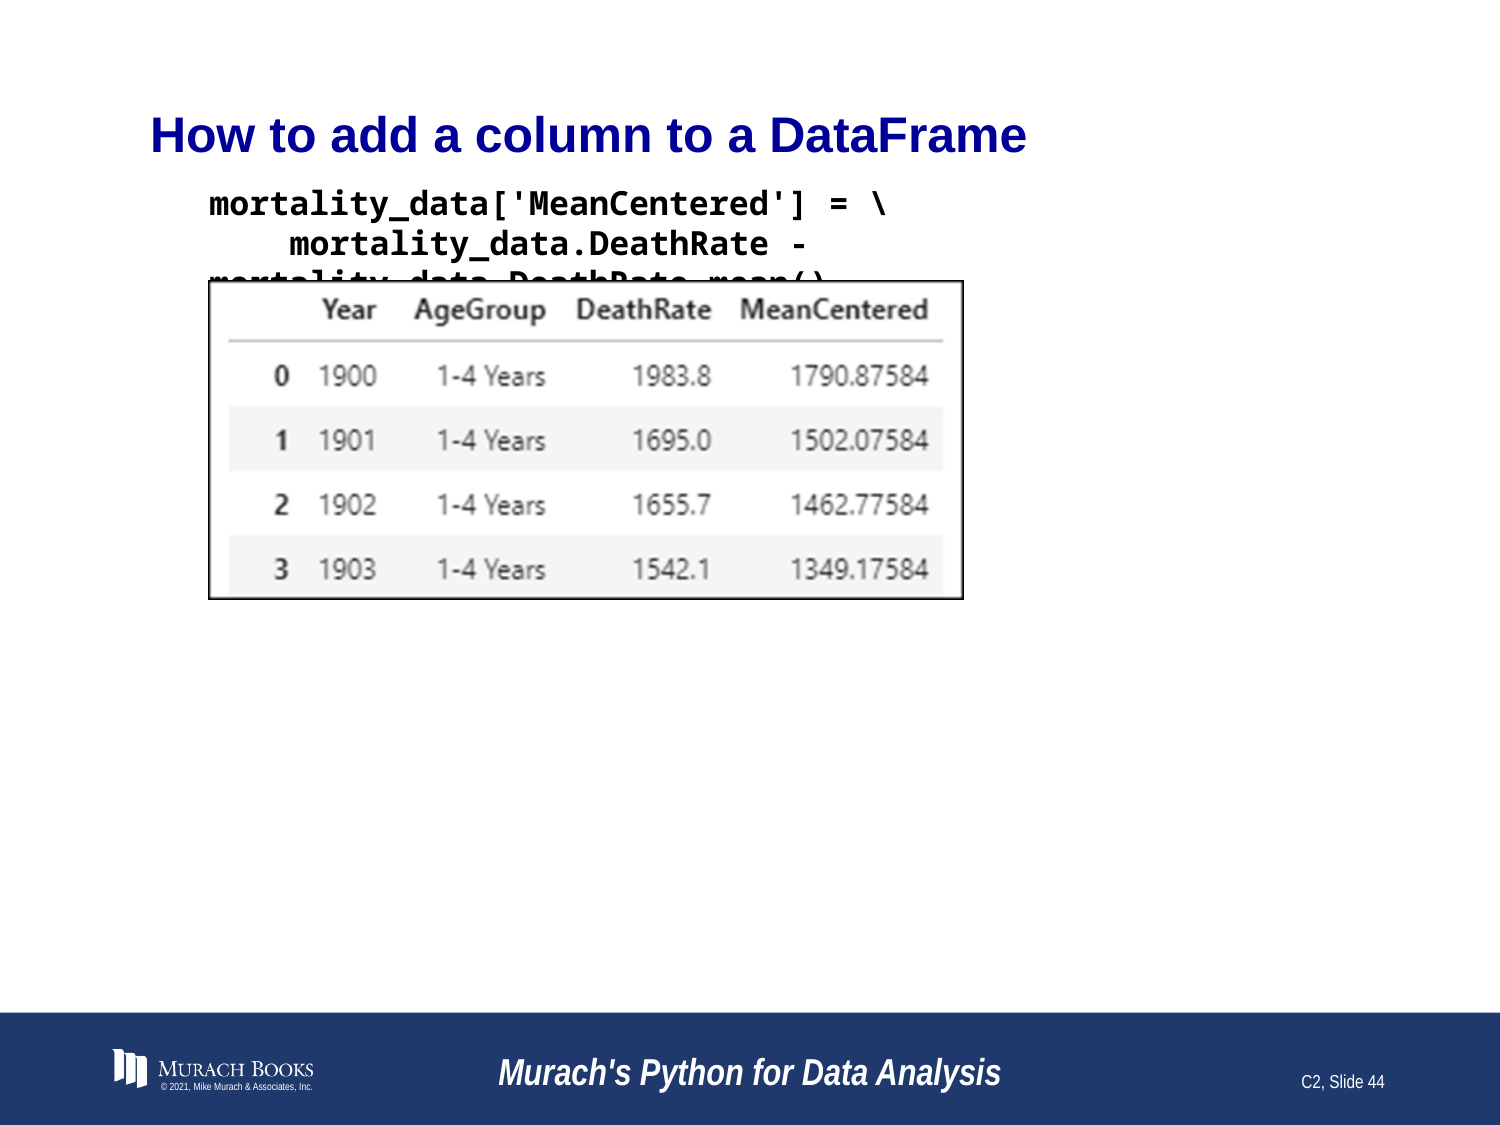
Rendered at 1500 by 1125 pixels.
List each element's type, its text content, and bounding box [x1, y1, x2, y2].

slide_number C2, Slide 44 [1087, 1025, 1400, 1100]
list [208, 280, 964, 601]
slide_number Murach's Python for Data Analysis [463, 1025, 1050, 1100]
footer © 2021, Mike Murach & Associates, Inc. [12, 1025, 463, 1100]
list mortality_data['MeanCentered'] = \ mortality_data.DeathRate - mortality_data.DeathRate.mean() [137, 174, 1375, 338]
title How to add a column to a DataFrame [150, 102, 1350, 164]
